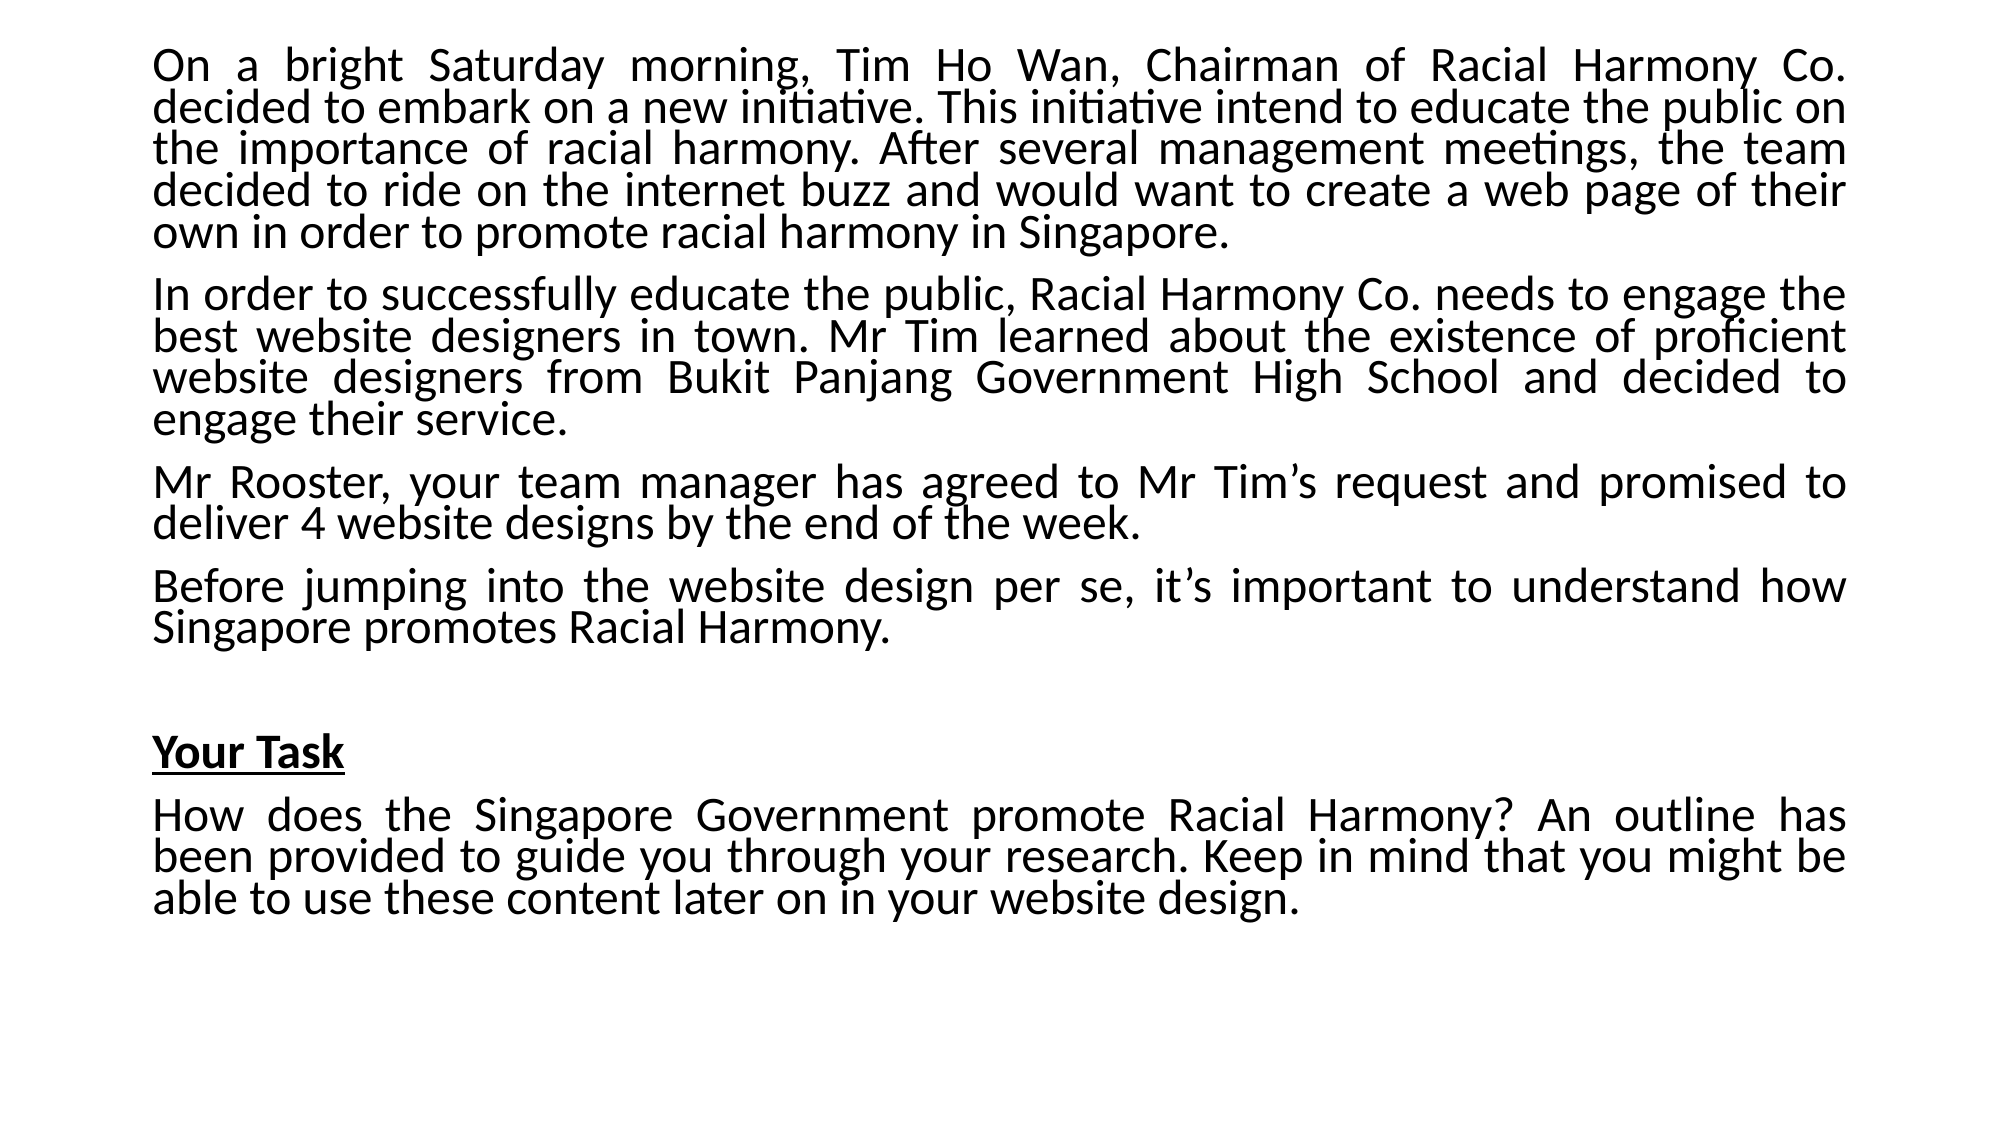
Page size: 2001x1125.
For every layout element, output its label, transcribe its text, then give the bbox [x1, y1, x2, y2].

list On a bright Saturday morning, Tim Ho Wan, Chairman of Racial Harmony Co. decided to embark on a new initiative. This initiative intend to educate the public on the importance of racial harmony. After several management meetings, the team decided to ride on the internet buzz and would want to create a web page of their own in order to promote racial harmony in Singapore. In order to successfully educate the public, Racial Harmony Co. needs to engage the best website designers in town. Mr Tim learned about the existence of proficient website designers from Bukit Panjang Government High School and decided to engage their service. Mr Rooster, your team manager has agreed to Mr Tim’s request and promised to deliver 4 website designs by the end of the week. Before jumping into the website design per se, it’s important to understand how Singapore promotes Racial Harmony. Your Task How does the Singapore Government promote Racial Harmony? An outline has been provided to guide you through your research. Keep in mind that you might be able to use these content later on in your website design. [137, 40, 1863, 996]
